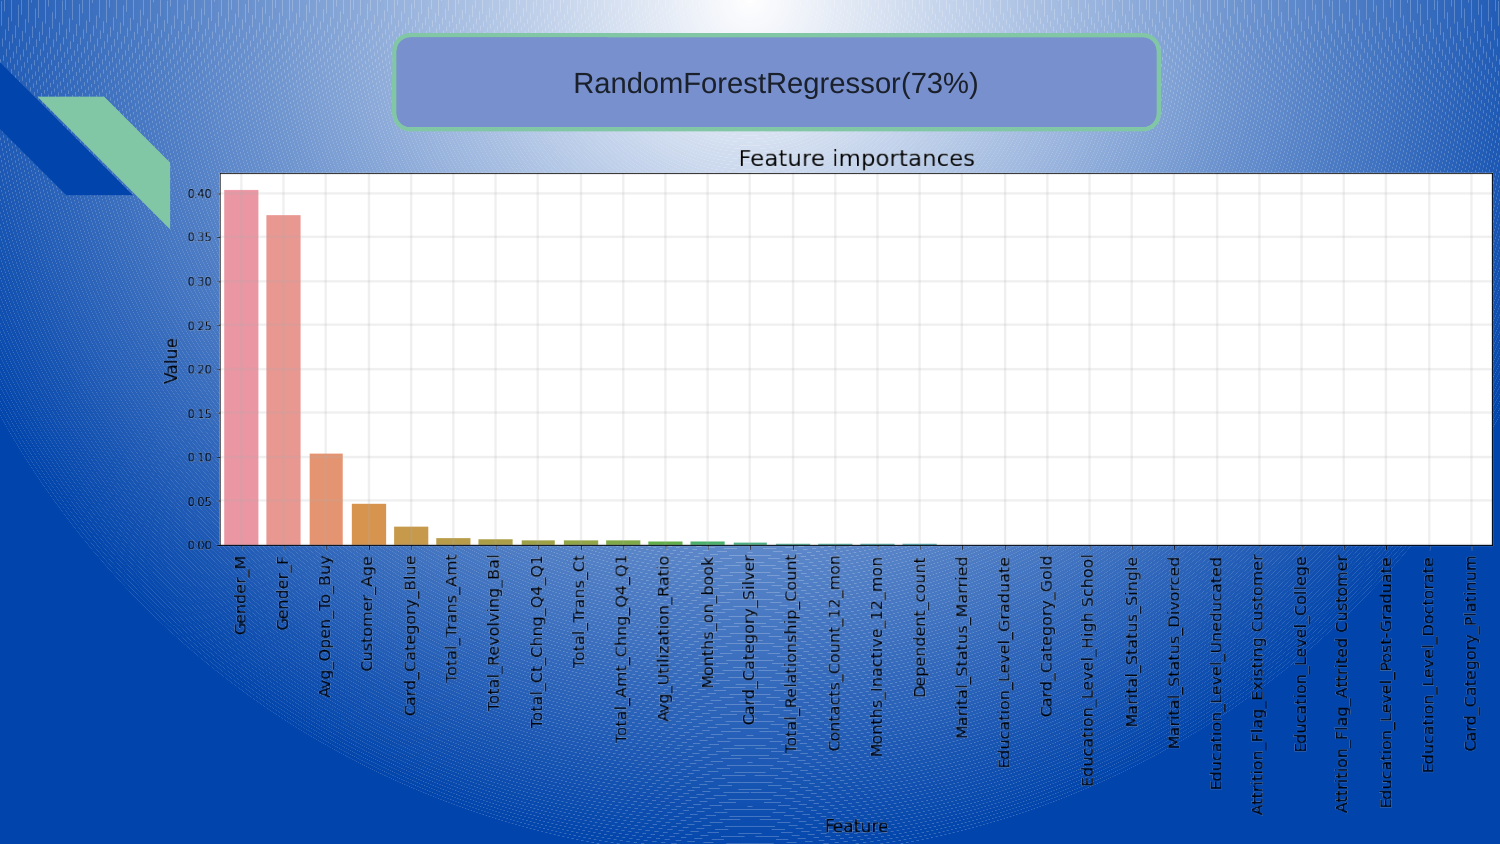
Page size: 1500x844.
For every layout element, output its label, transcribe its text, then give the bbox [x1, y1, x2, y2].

text_box RandomForestRegressor(73%) [392, 33, 1161, 132]
picture [157, 141, 1500, 844]
